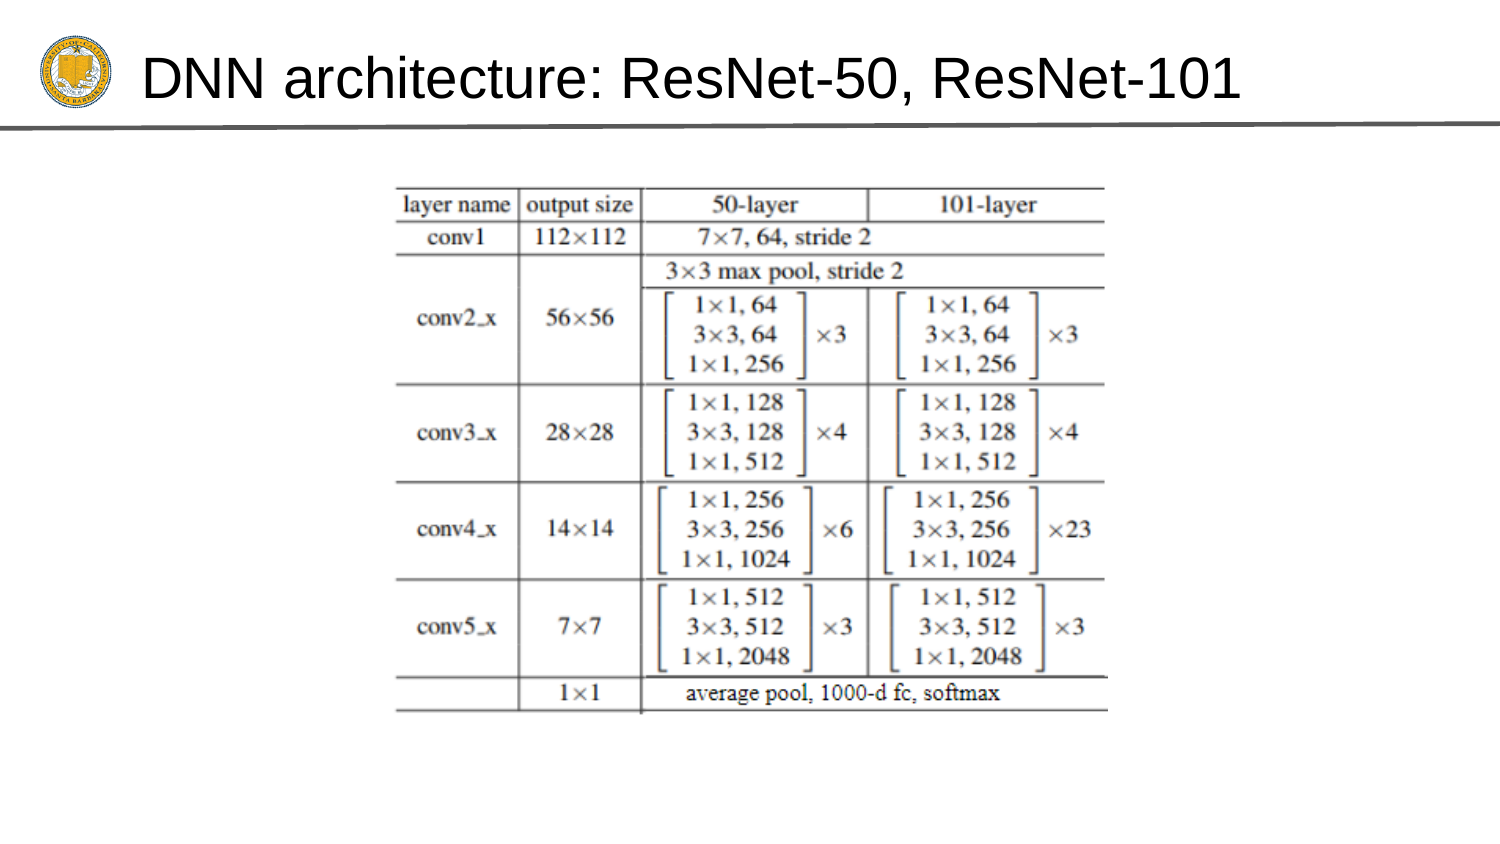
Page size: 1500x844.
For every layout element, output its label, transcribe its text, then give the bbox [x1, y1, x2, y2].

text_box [0, 123, 1500, 129]
title DNN architecture: ResNet-50, ResNet-101 [126, 25, 1500, 119]
picture [392, 182, 1108, 725]
picture [36, 33, 115, 111]
